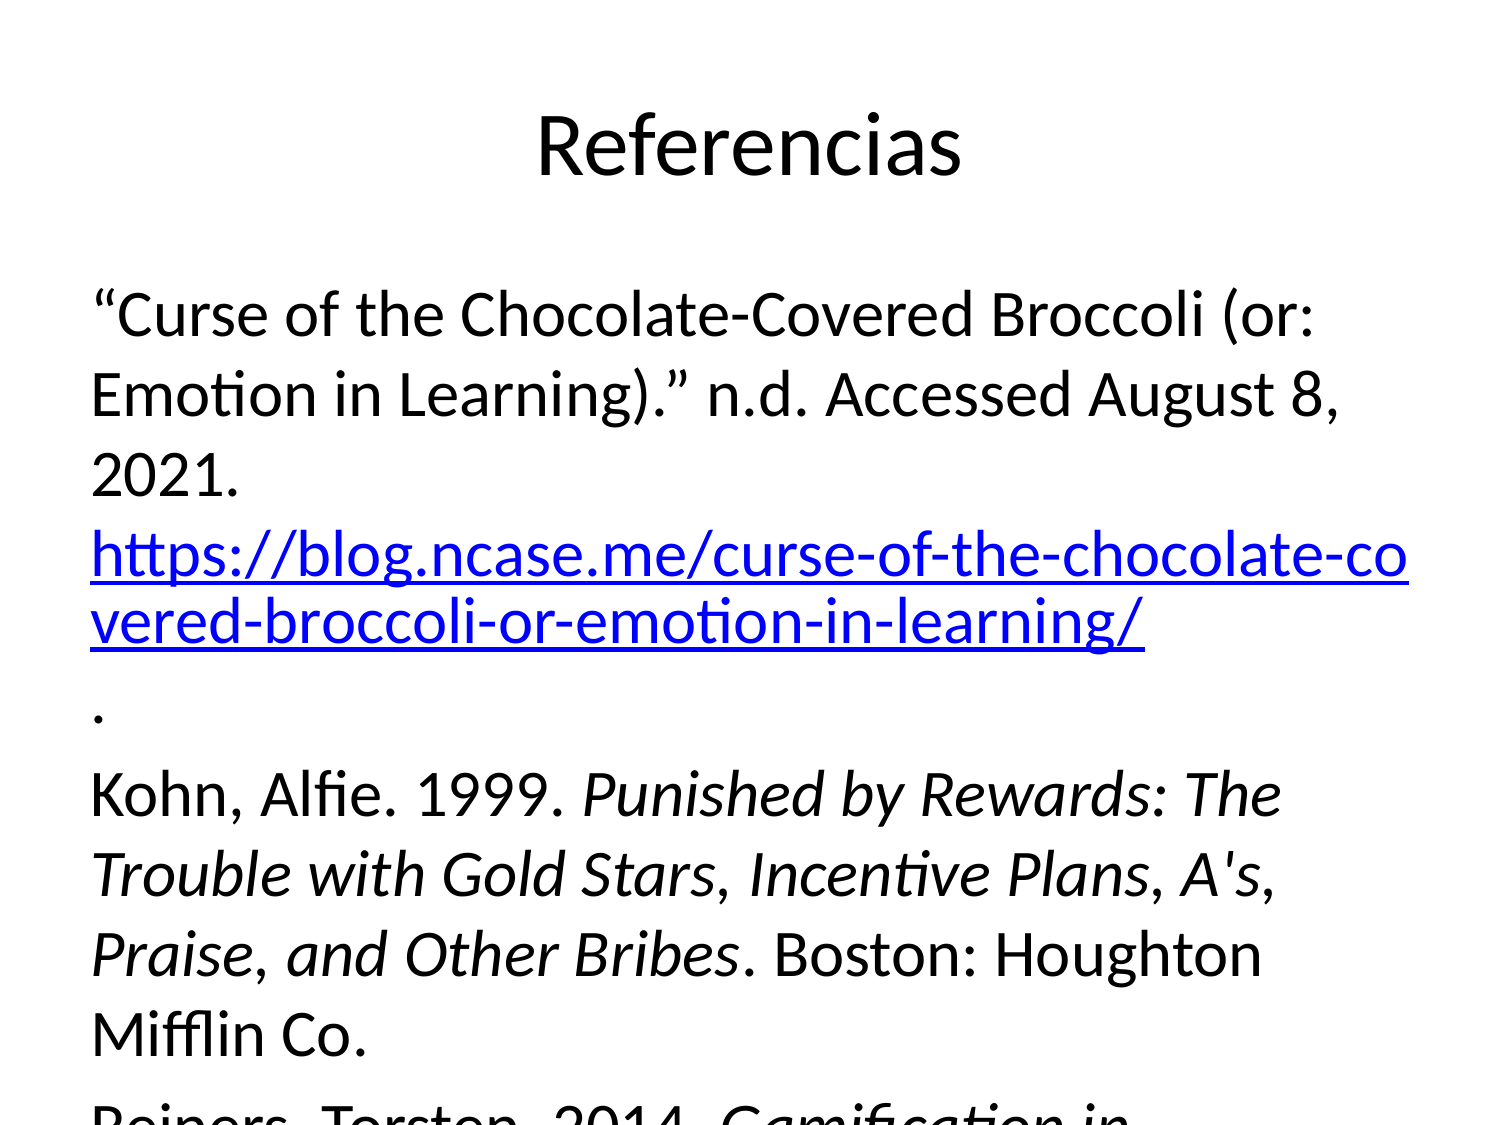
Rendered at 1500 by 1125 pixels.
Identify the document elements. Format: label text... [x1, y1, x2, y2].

title Referencias [75, 45, 1425, 233]
list “Curse of the Chocolate-Covered Broccoli (or: Emotion in Learning).” n.d. Accessed August 8, 2021. https://blog.ncase.me/curse-of-the-chocolate-covered-broccoli-or-emotion-in-learning/. Kohn, Alfie. 1999. Punished by Rewards: The Trouble with Gold Stars, Incentive Plans, A's, Praise, and Other Bribes. Boston: Houghton Mifflin Co. Reiners, Torsten. 2014. Gamification in Education and Business. New York: Springer. Zichermann, Gabe, and Christopher Cunningham. 2011. Gamification by Design: Implementing Game Mechanics in Web and Mobile Apps. 1st. ed. Sebastopol, Calif: O'Reilly Media. [75, 262, 1425, 1005]
